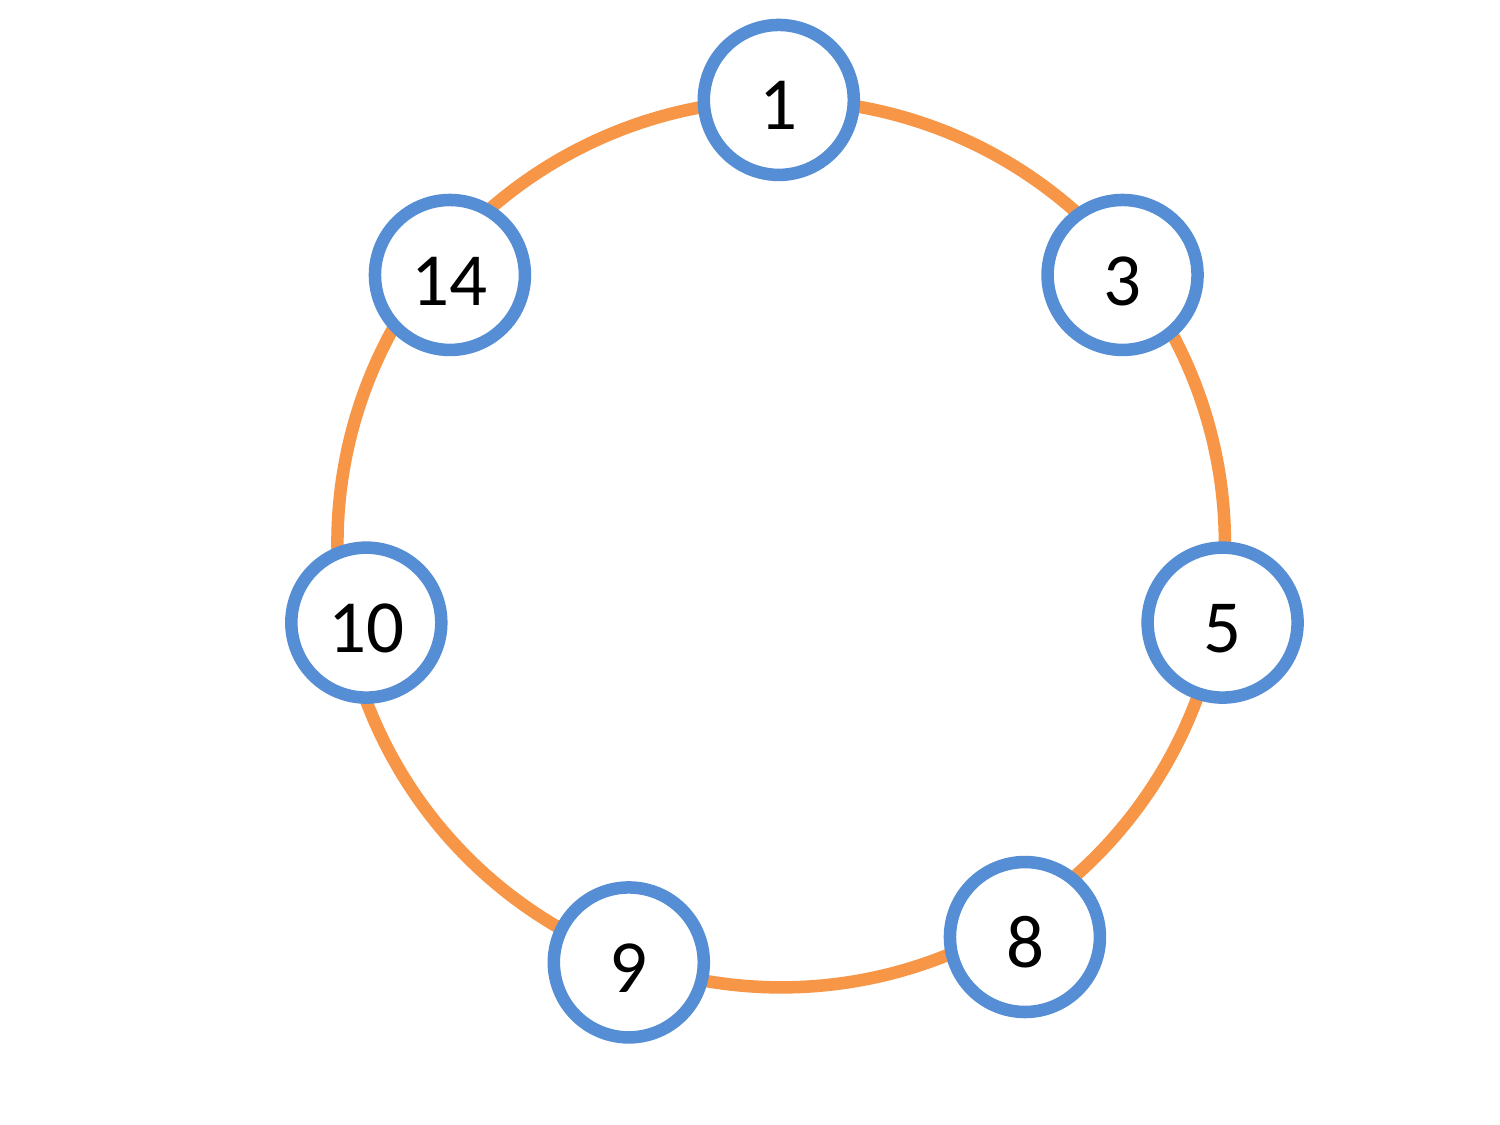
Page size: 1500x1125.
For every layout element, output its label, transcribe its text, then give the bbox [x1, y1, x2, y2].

text_box 14 [372, 197, 528, 353]
text_box [652, 889, 709, 1037]
text_box 8 [947, 859, 1103, 1015]
text_box 9 [551, 885, 706, 1040]
text_box [1148, 202, 1203, 349]
text_box 10 [289, 545, 444, 700]
text_box [804, 26, 859, 173]
text_box 5 [1145, 545, 1300, 700]
text_box [335, 104, 1228, 990]
text_box 1 [701, 22, 856, 178]
text_box 3 [1045, 197, 1200, 353]
